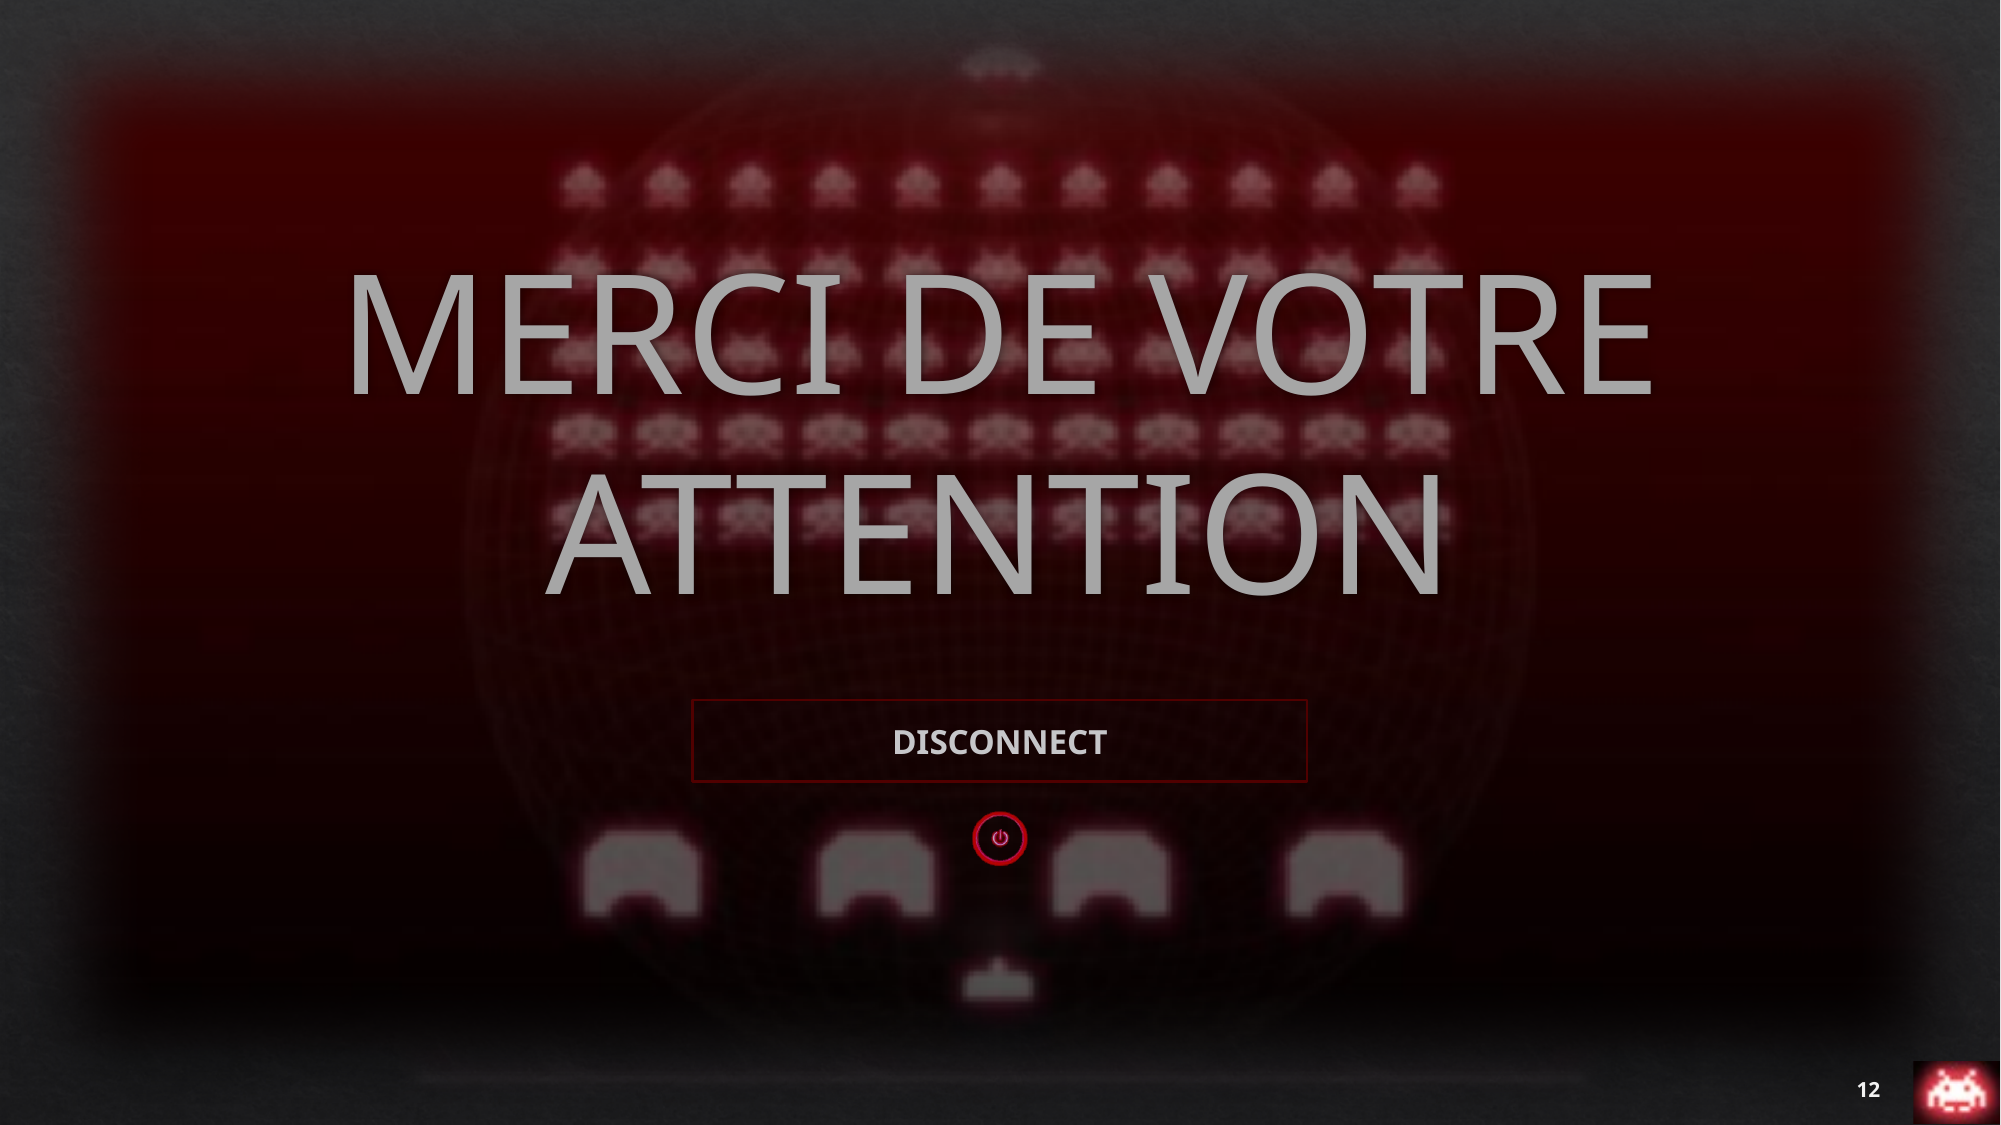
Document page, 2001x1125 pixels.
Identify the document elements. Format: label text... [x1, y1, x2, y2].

picture [1913, 1061, 2000, 1124]
text_box DISCONNECT [691, 699, 1308, 783]
title Merci de votre attention [213, 335, 1787, 636]
picture [89, 88, 1911, 1034]
slide_number 12 [1771, 1060, 1896, 1121]
